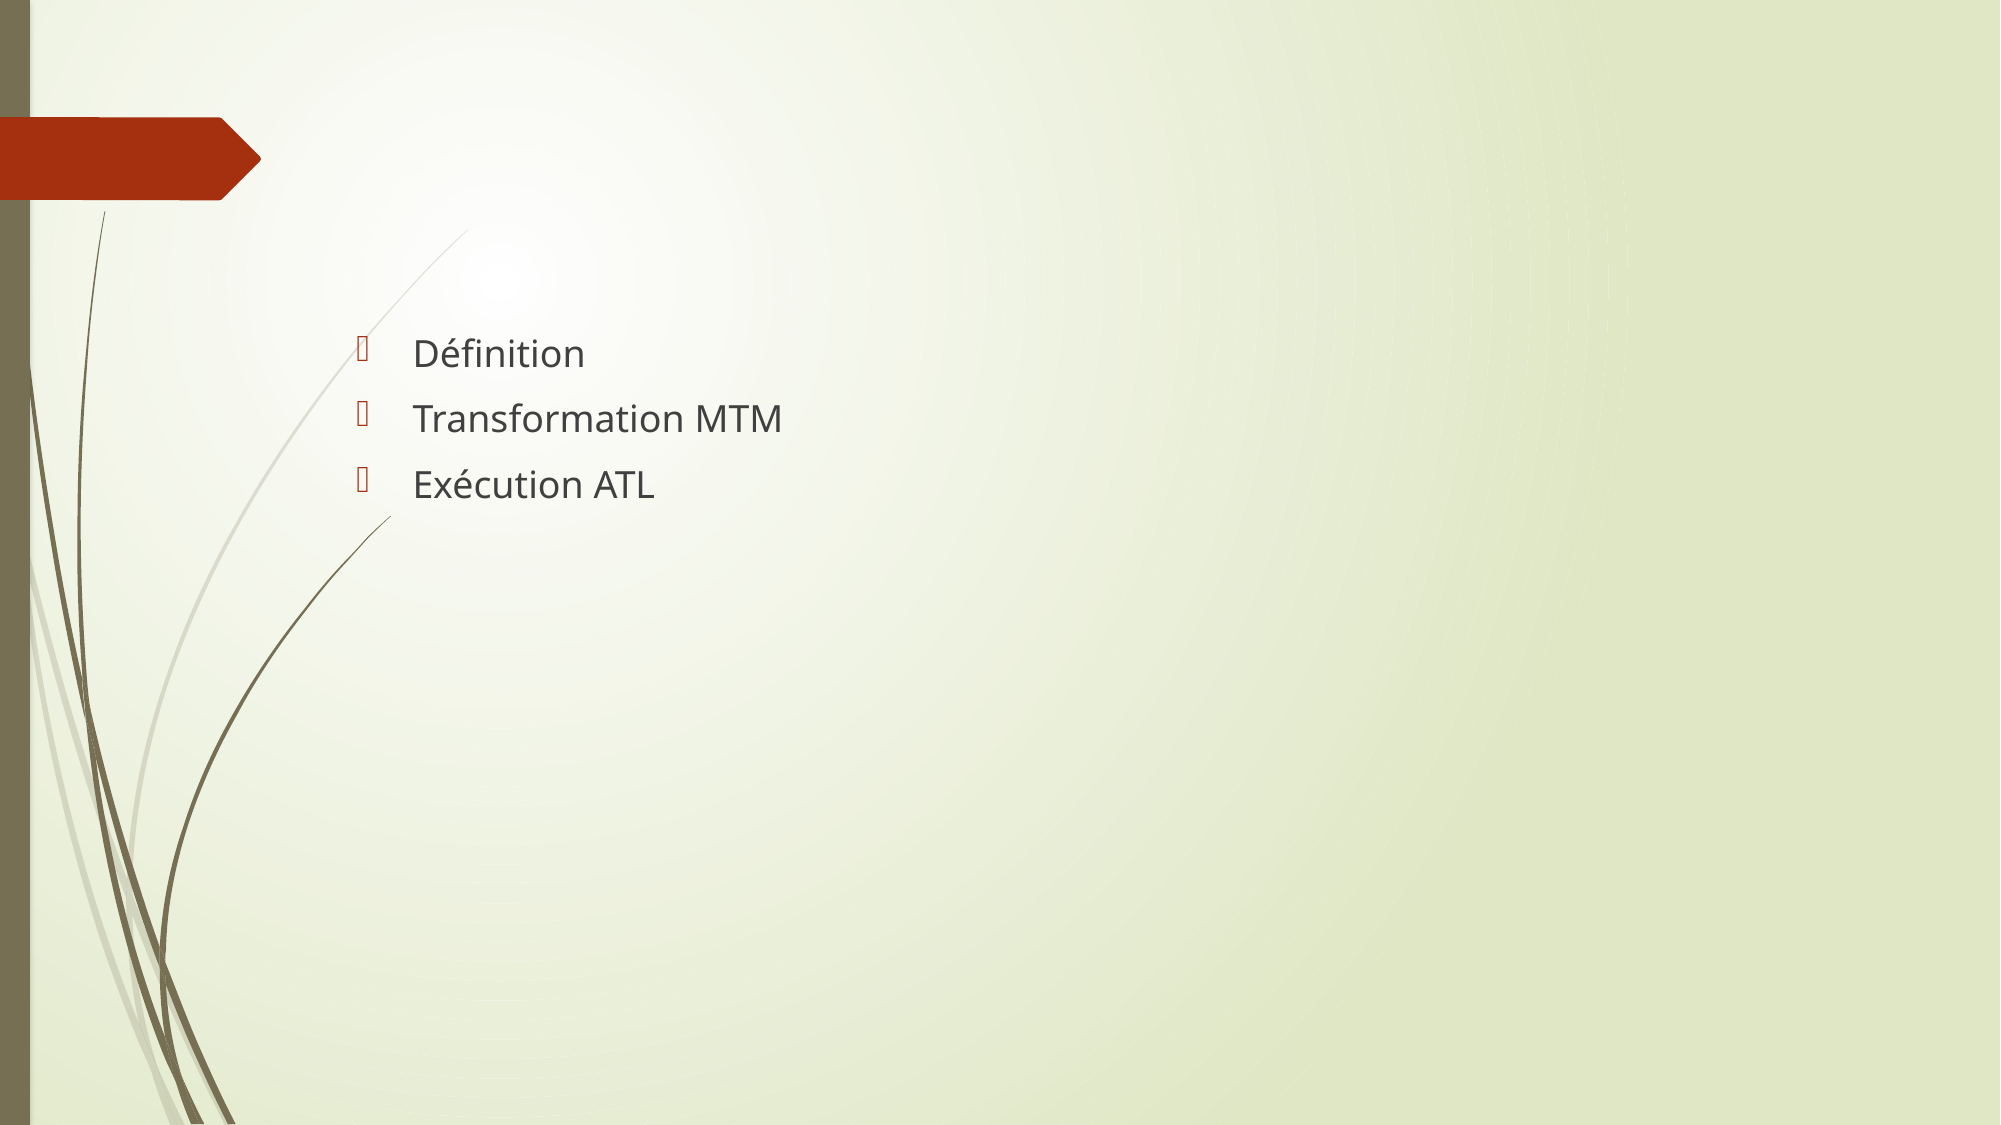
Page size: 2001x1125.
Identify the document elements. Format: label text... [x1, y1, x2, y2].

list Définition Transformation MTM Exécution ATL [341, 322, 1804, 942]
